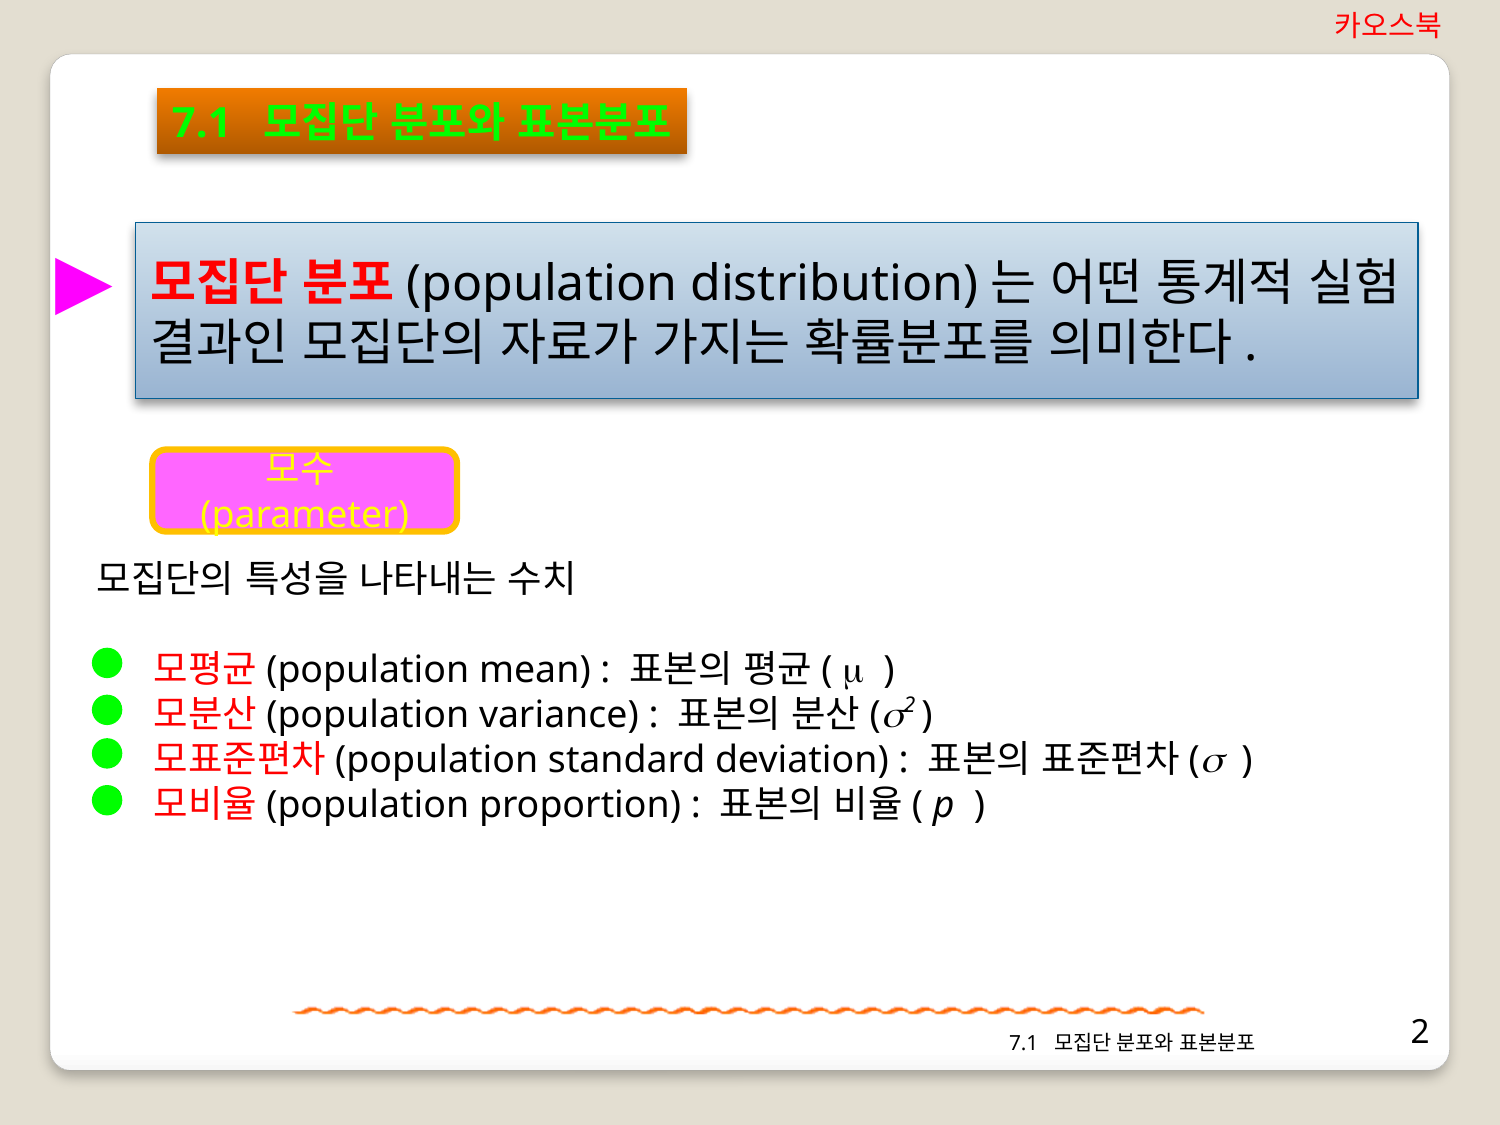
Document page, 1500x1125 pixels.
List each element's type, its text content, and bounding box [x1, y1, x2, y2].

text_box 모집단의 특성을 나타내는 수치 모평균(population mean) : 표본의 평균( m ) 모분산(population variance) : 표본의 분산(s2 ) 모표준편차(population standard deviation) : 표본의 표준편차(s ) 모비율(population proportion) : 표본의 비율( p ) [81, 547, 1418, 833]
text_box 모수(parameter) [148, 445, 461, 536]
text_box 카오스북 [1277, 0, 1500, 50]
text_box ▶ [41, 223, 124, 329]
picture [281, 1003, 1219, 1020]
text_box [91, 694, 123, 726]
slide_number 2 [1369, 1002, 1445, 1063]
footer 7.1 모집단 분포와 표본분포 [994, 1002, 1369, 1063]
text_box [91, 785, 123, 816]
text_box [91, 738, 123, 769]
text_box 모집단 분포(population distribution)는 어떤 통계적 실험 결과인 모집단의 자료가 가지는 확률분포를 의미한다. [135, 222, 1419, 399]
text_box [91, 647, 123, 679]
text_box 7.1 모집단 분포와 표본분포 [157, 88, 687, 154]
